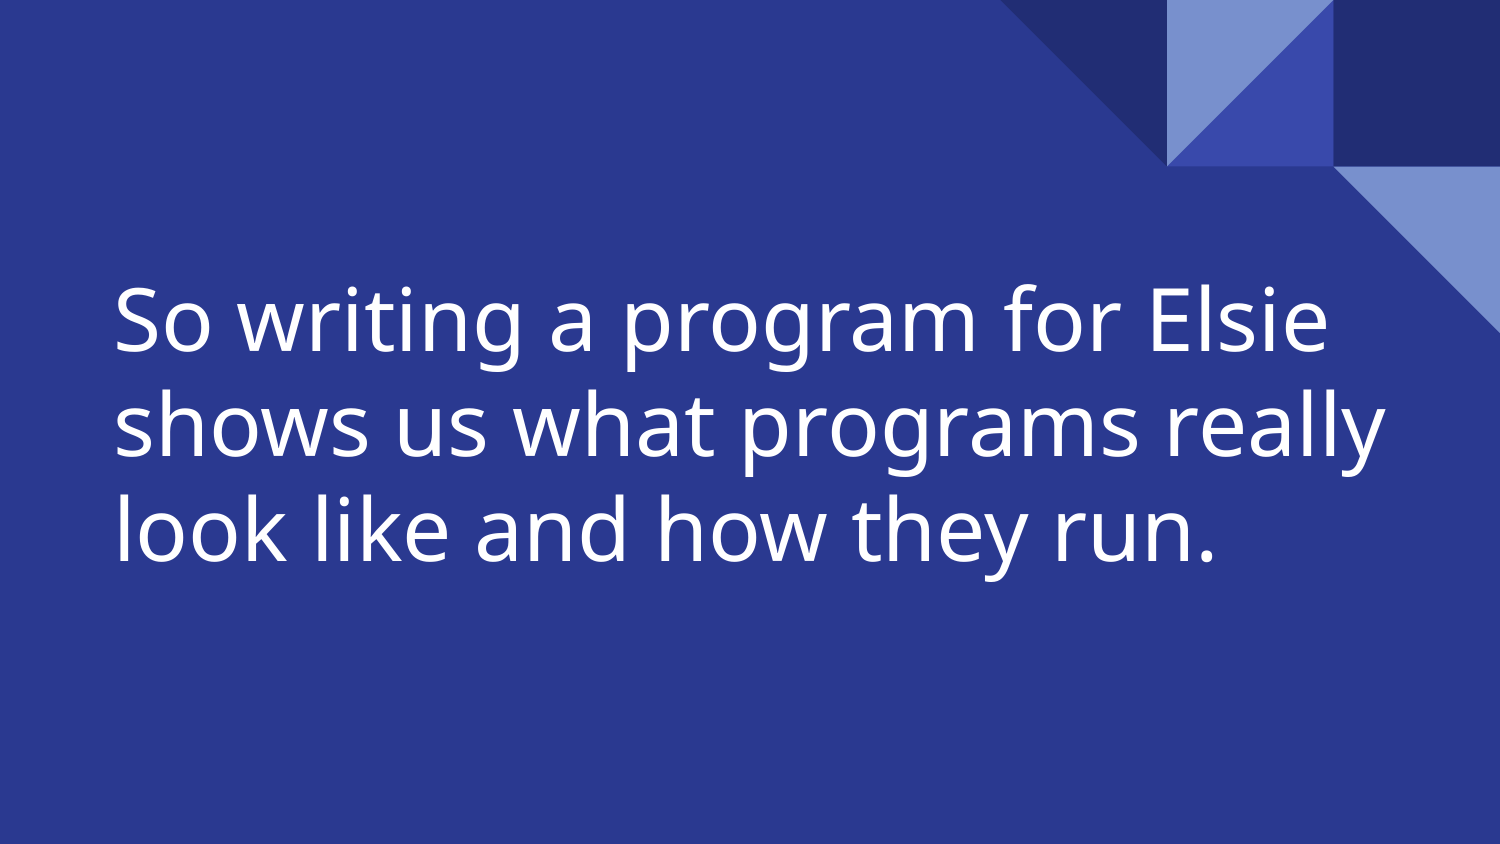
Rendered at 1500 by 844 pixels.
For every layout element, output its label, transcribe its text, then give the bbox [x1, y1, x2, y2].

title So writing a program for Elsie shows us what programs really look like and how they run. [98, 353, 1447, 491]
